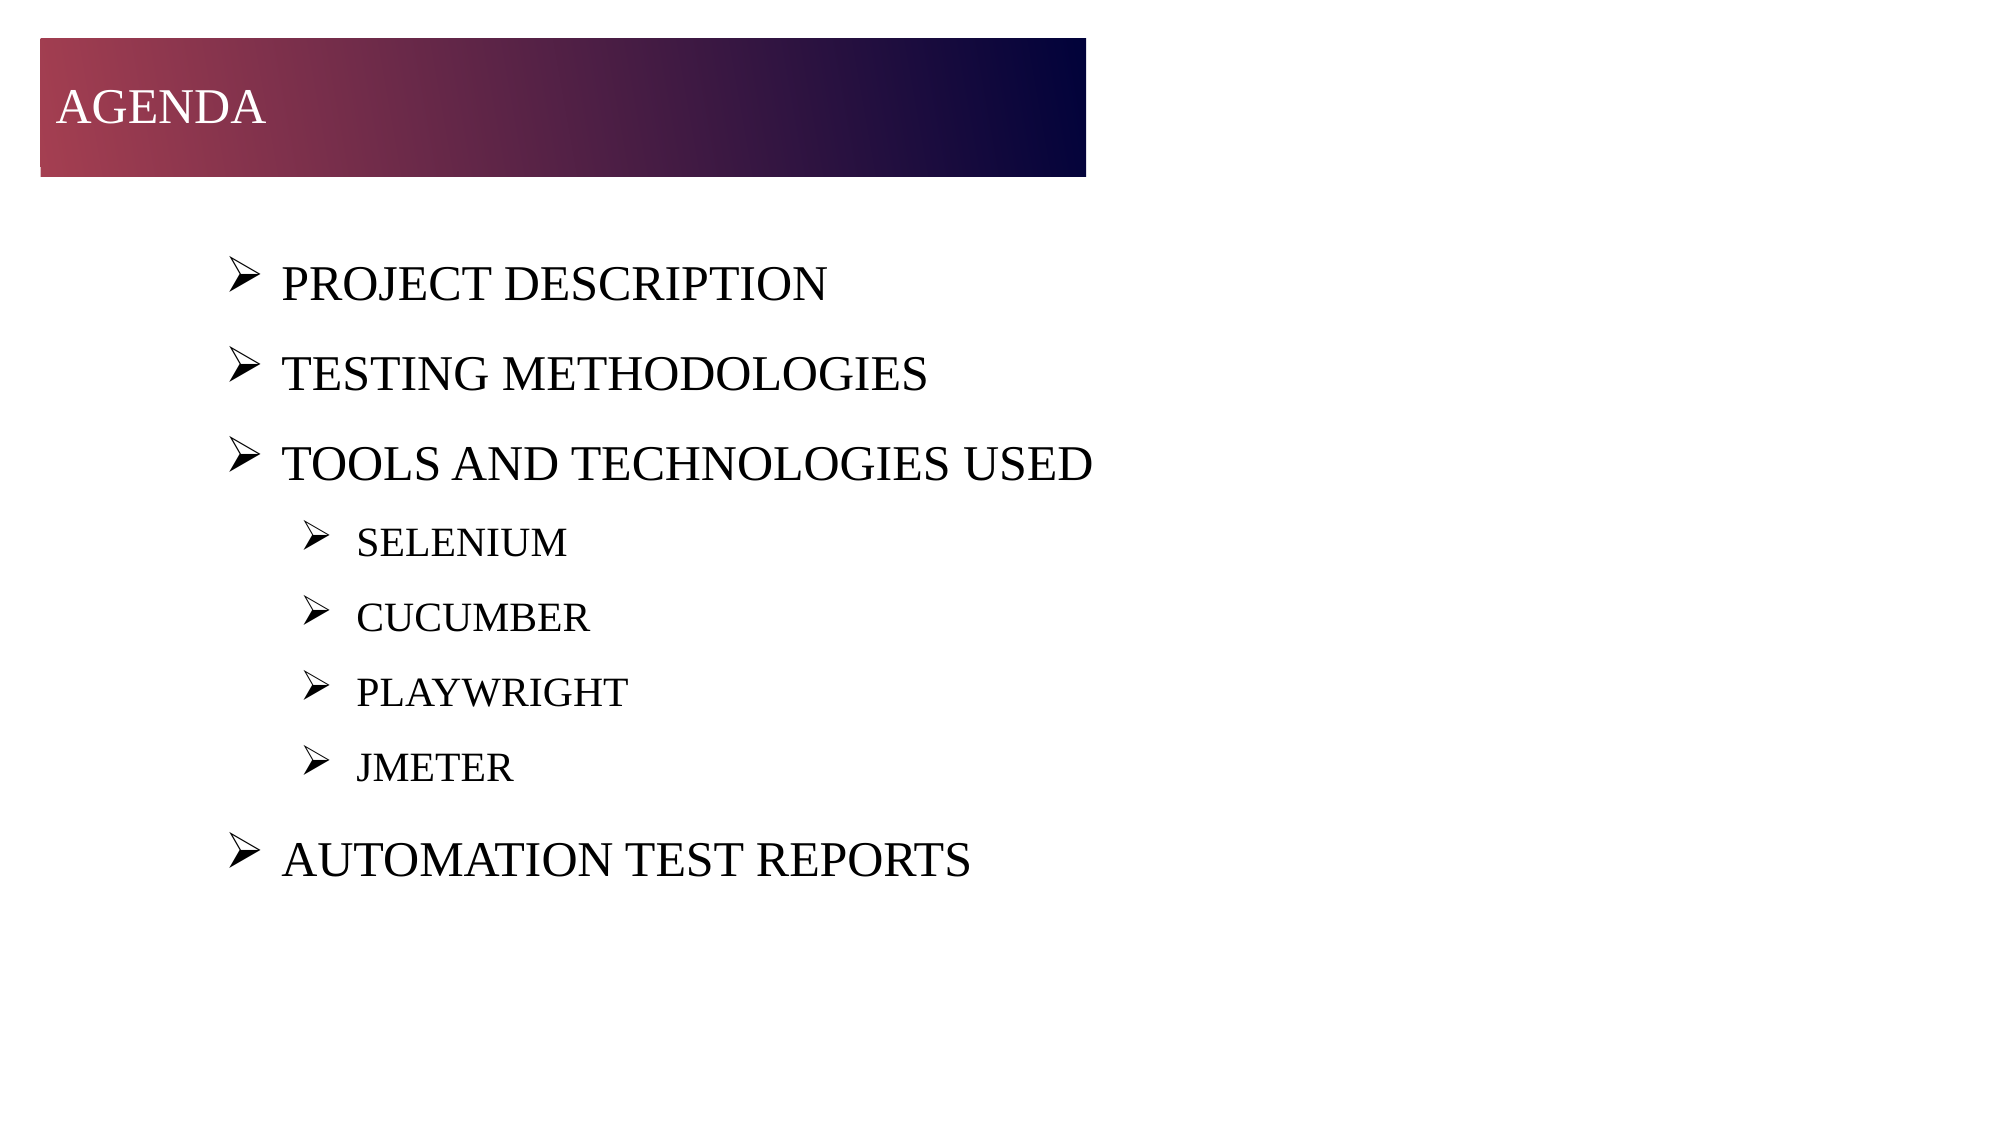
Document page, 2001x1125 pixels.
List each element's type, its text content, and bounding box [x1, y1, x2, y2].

text_box PROJECT DESCRIPTION TESTING METHODOLOGIES TOOLS AND TECHNOLOGIES USED SELENIUM CUCUMBER PLAYWRIGHT JMETER AUTOMATION TEST REPORTS [210, 212, 1588, 894]
subtitle AGENDA [40, 38, 1087, 177]
